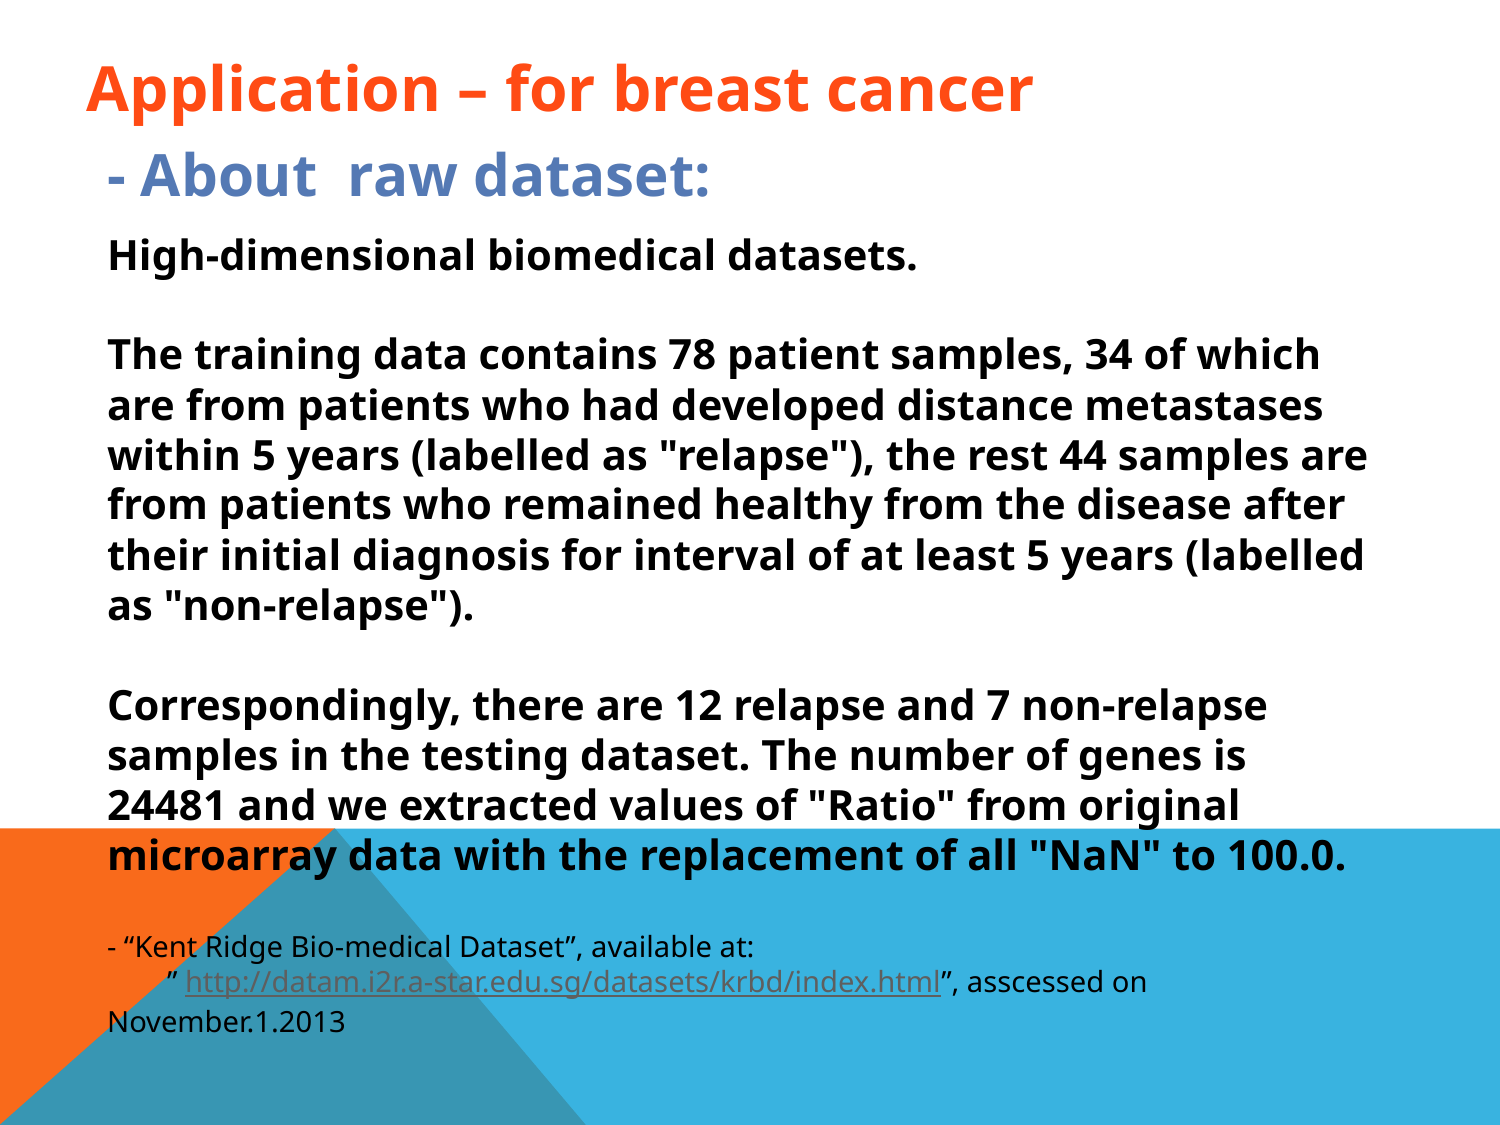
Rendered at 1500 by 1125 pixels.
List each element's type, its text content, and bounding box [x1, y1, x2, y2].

title Application – for breast cancer [71, 41, 1306, 132]
text_box - About raw dataset: High-dimensional biomedical datasets. The training data contains 78 patient samples, 34 of which are from patients who had developed distance metastases within 5 years (labelled as "relapse"), the rest 44 samples are from patients who remained healthy from the disease after their initial diagnosis for interval of at least 5 years (labelled as "non-relapse"). Correspondingly, there are 12 relapse and 7 non-relapse samples in the testing dataset. The number of genes is 24481 and we extracted values of "Ratio" from original microarray data with the replacement of all "NaN" to 100.0. - “Kent Ridge Bio-medical Dataset”, available at: ” http://datam.i2r.a-star.edu.sg/datasets/krbd/index.html”, asscessed on November.1.2013 [92, 130, 1390, 1125]
